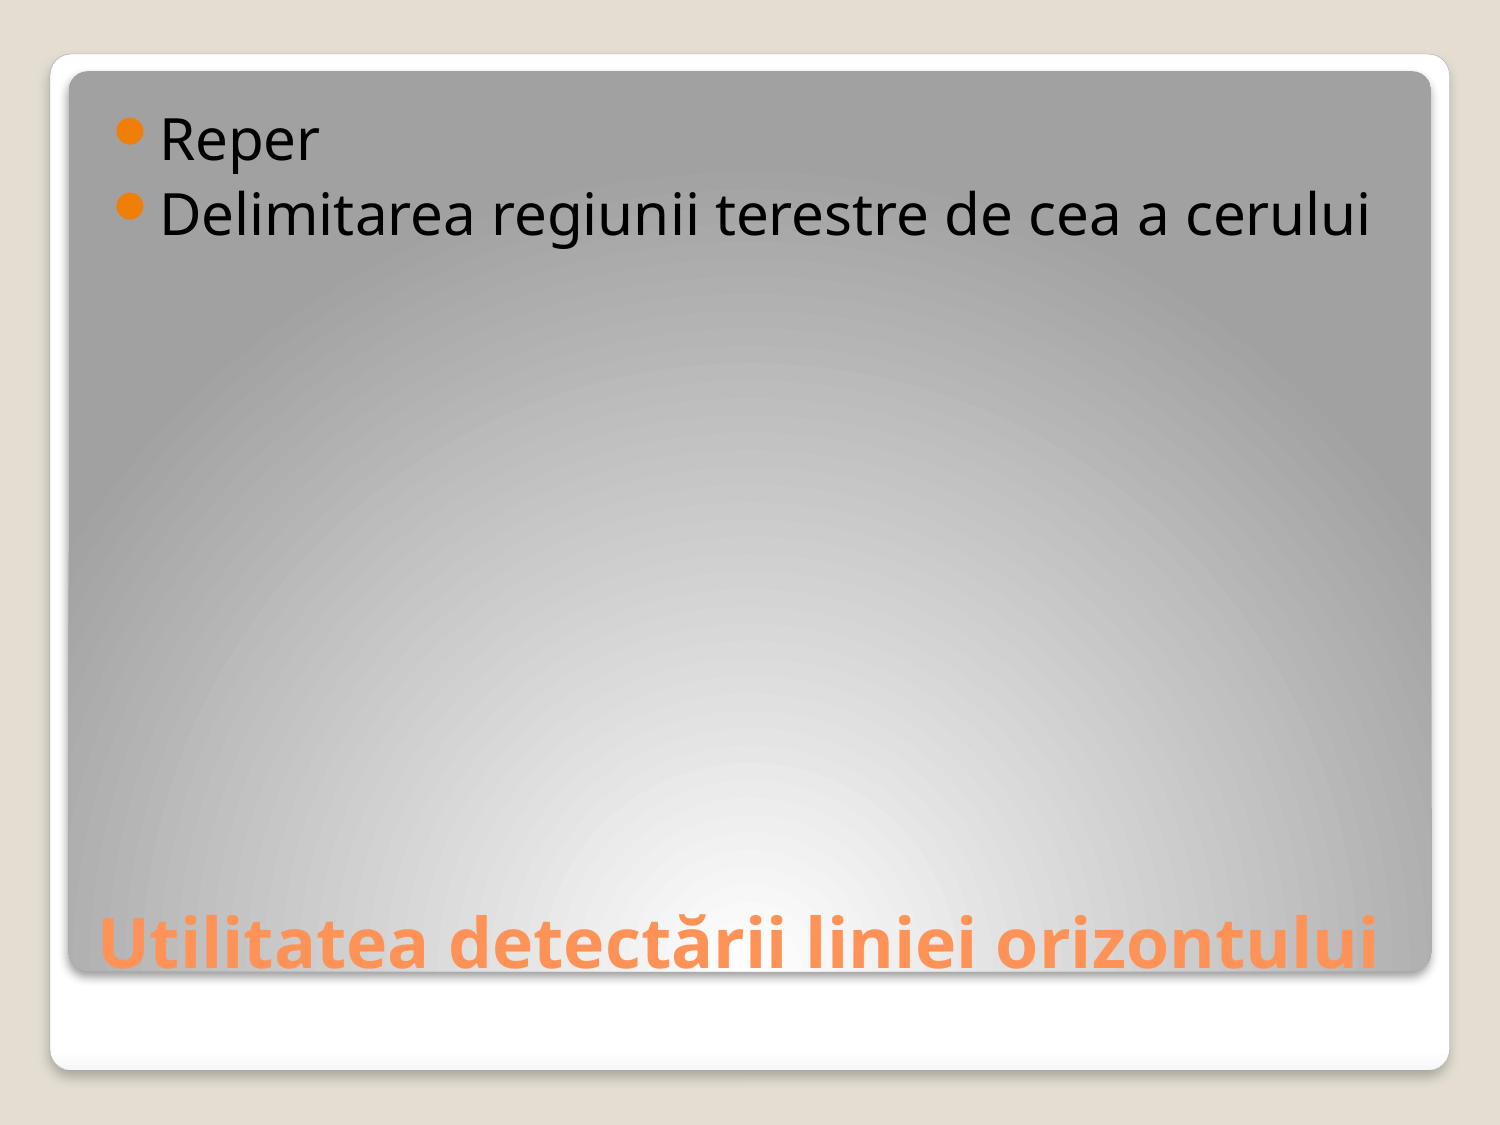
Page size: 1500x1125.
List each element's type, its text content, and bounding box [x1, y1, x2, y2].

title Utilitatea detectării liniei orizontului [82, 817, 1425, 990]
list Reper Delimitarea regiunii terestre de cea a cerului [82, 86, 1425, 774]
